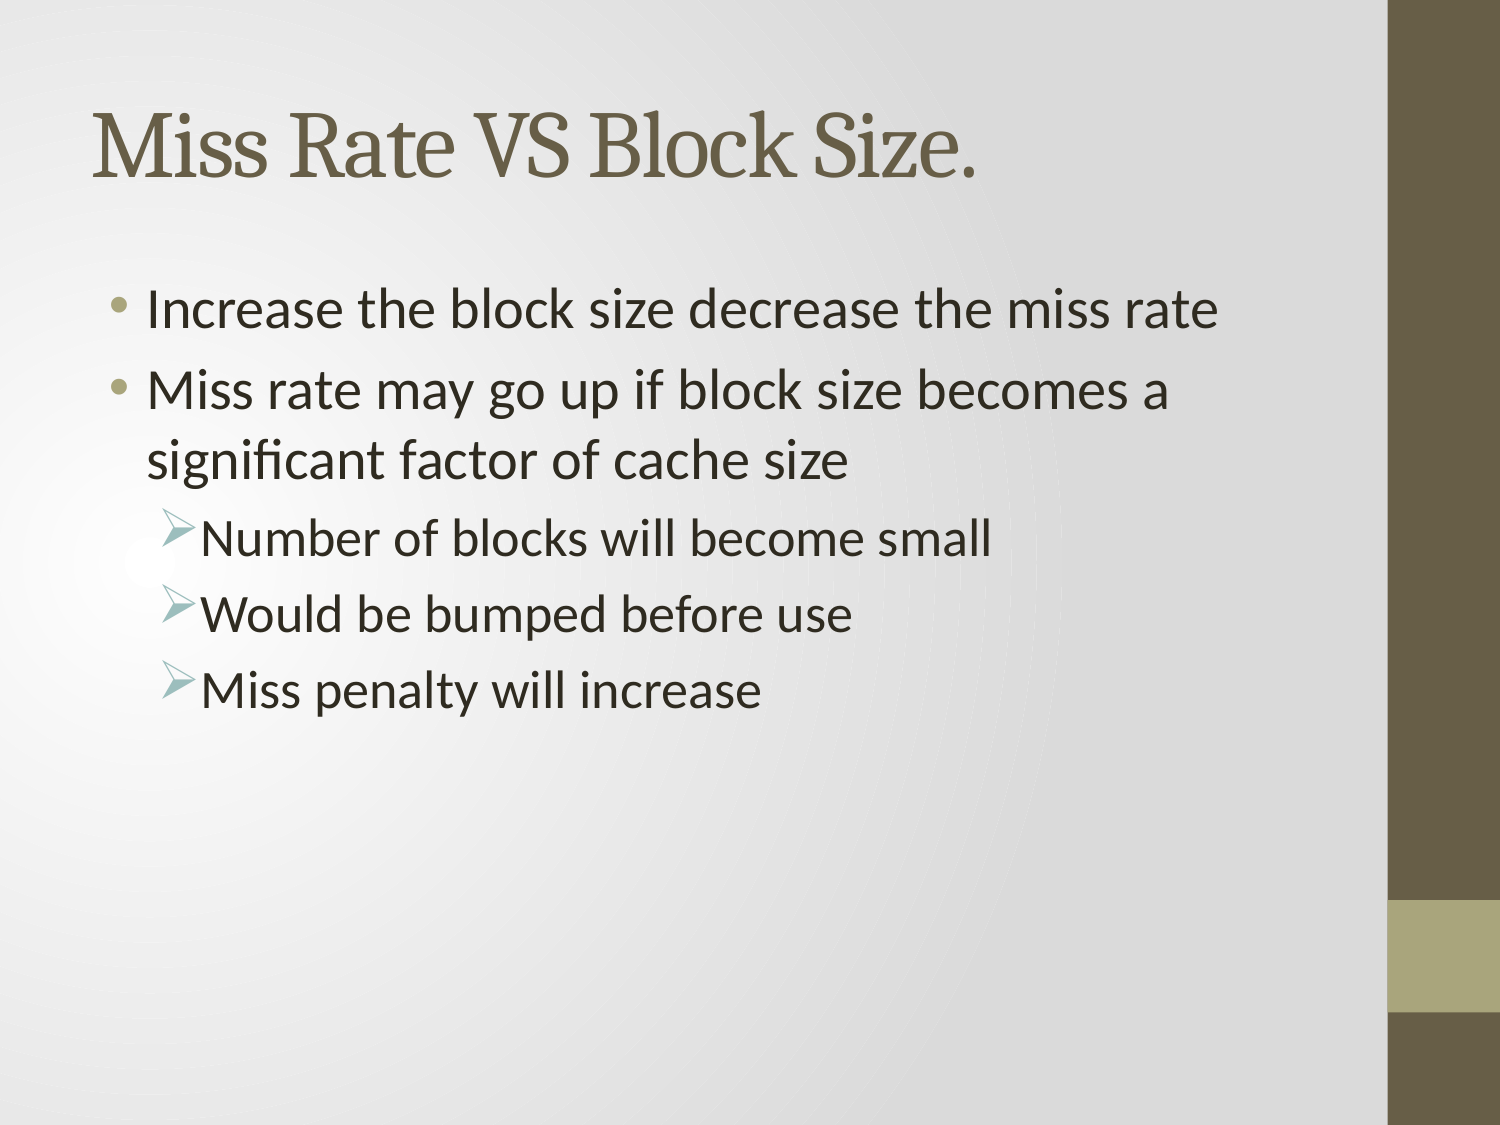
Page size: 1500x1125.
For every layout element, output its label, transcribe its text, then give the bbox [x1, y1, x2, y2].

title Miss Rate VS Block Size. [75, 45, 1325, 233]
list Increase the block size decrease the miss rate Miss rate may go up if block size becomes a significant factor of cache size Number of blocks will become small Would be bumped before use Miss penalty will increase [75, 262, 1325, 1050]
